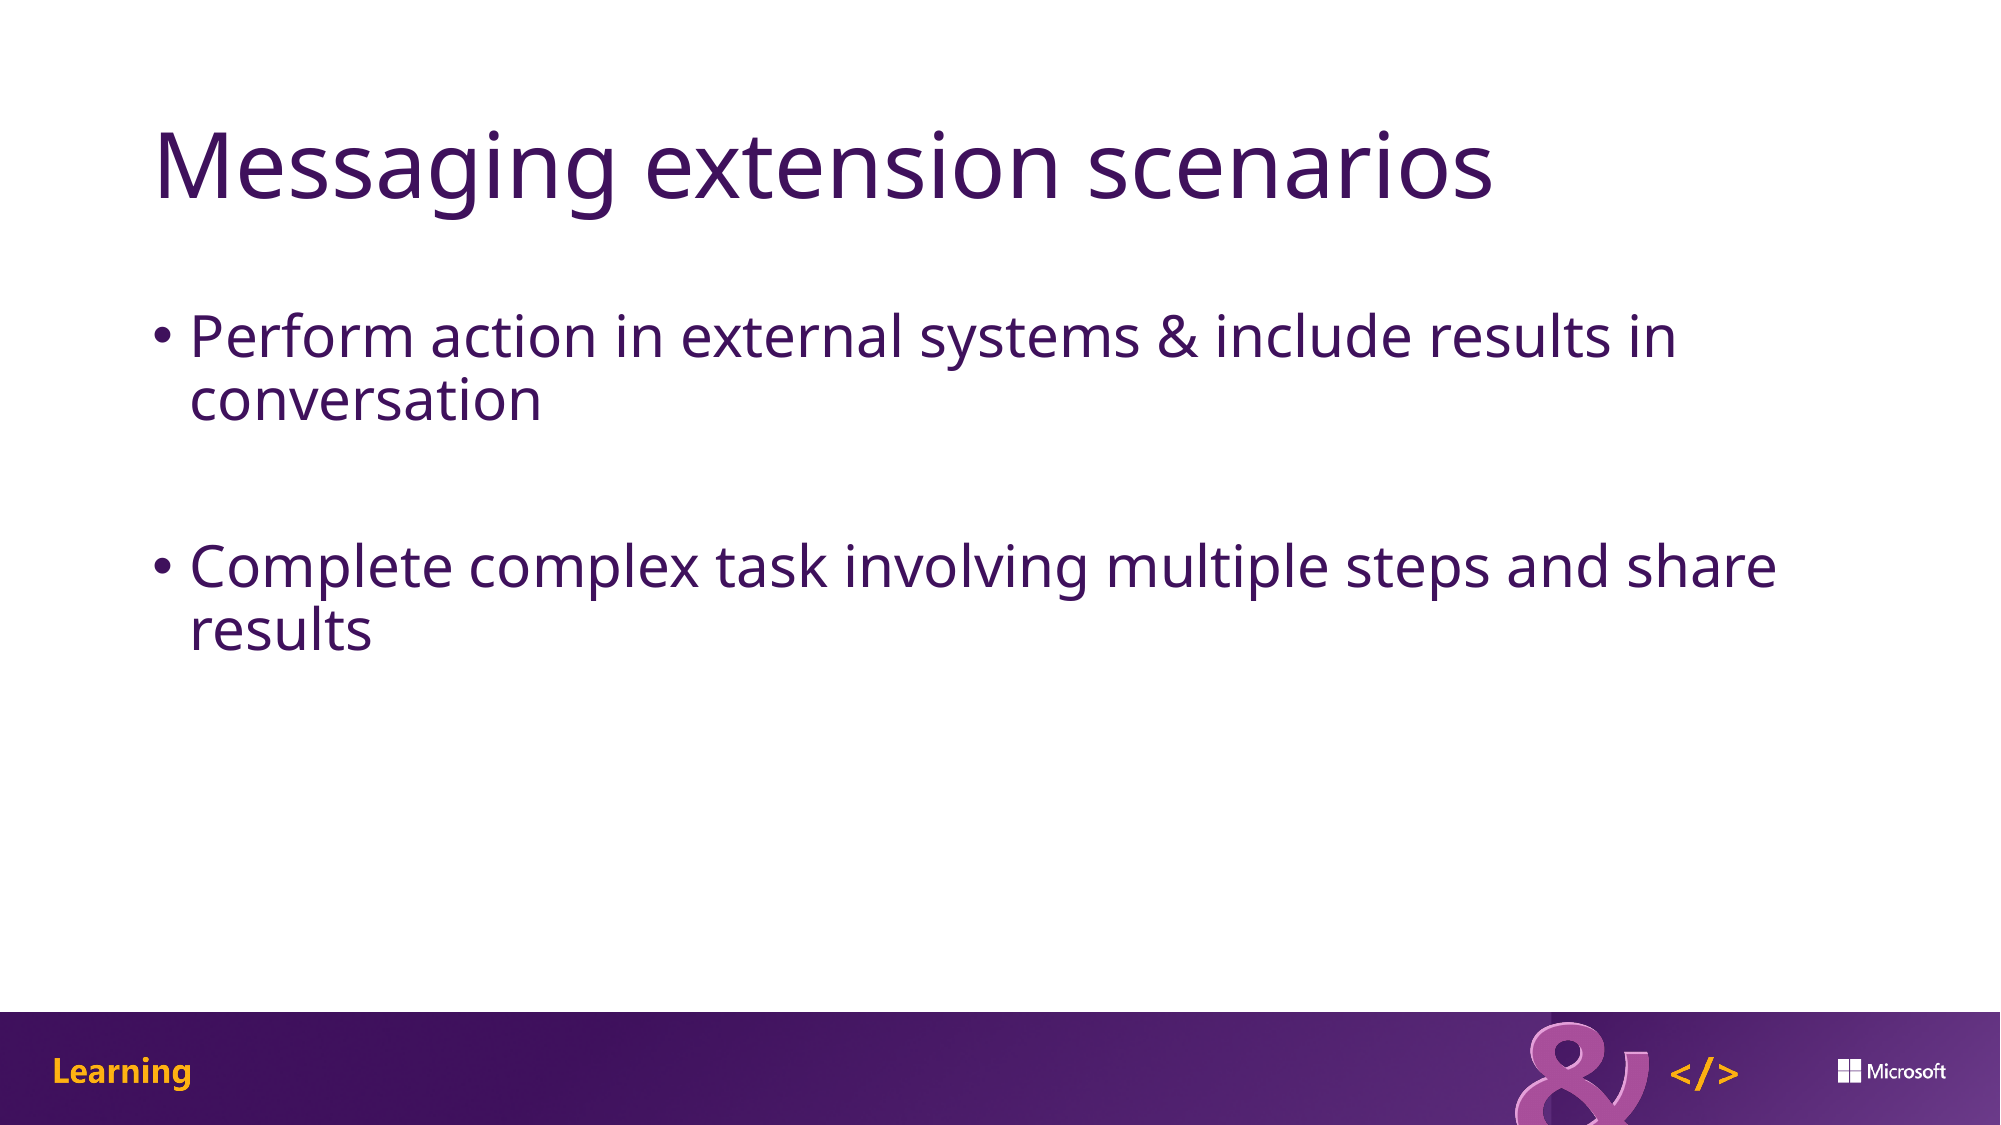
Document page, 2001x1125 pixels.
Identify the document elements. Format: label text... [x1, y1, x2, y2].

title Messaging extension scenarios [137, 59, 1863, 278]
picture [0, 1012, 2000, 1125]
list Perform action in external systems & include results in conversation Complete complex task involving multiple steps and share results [137, 299, 1863, 990]
